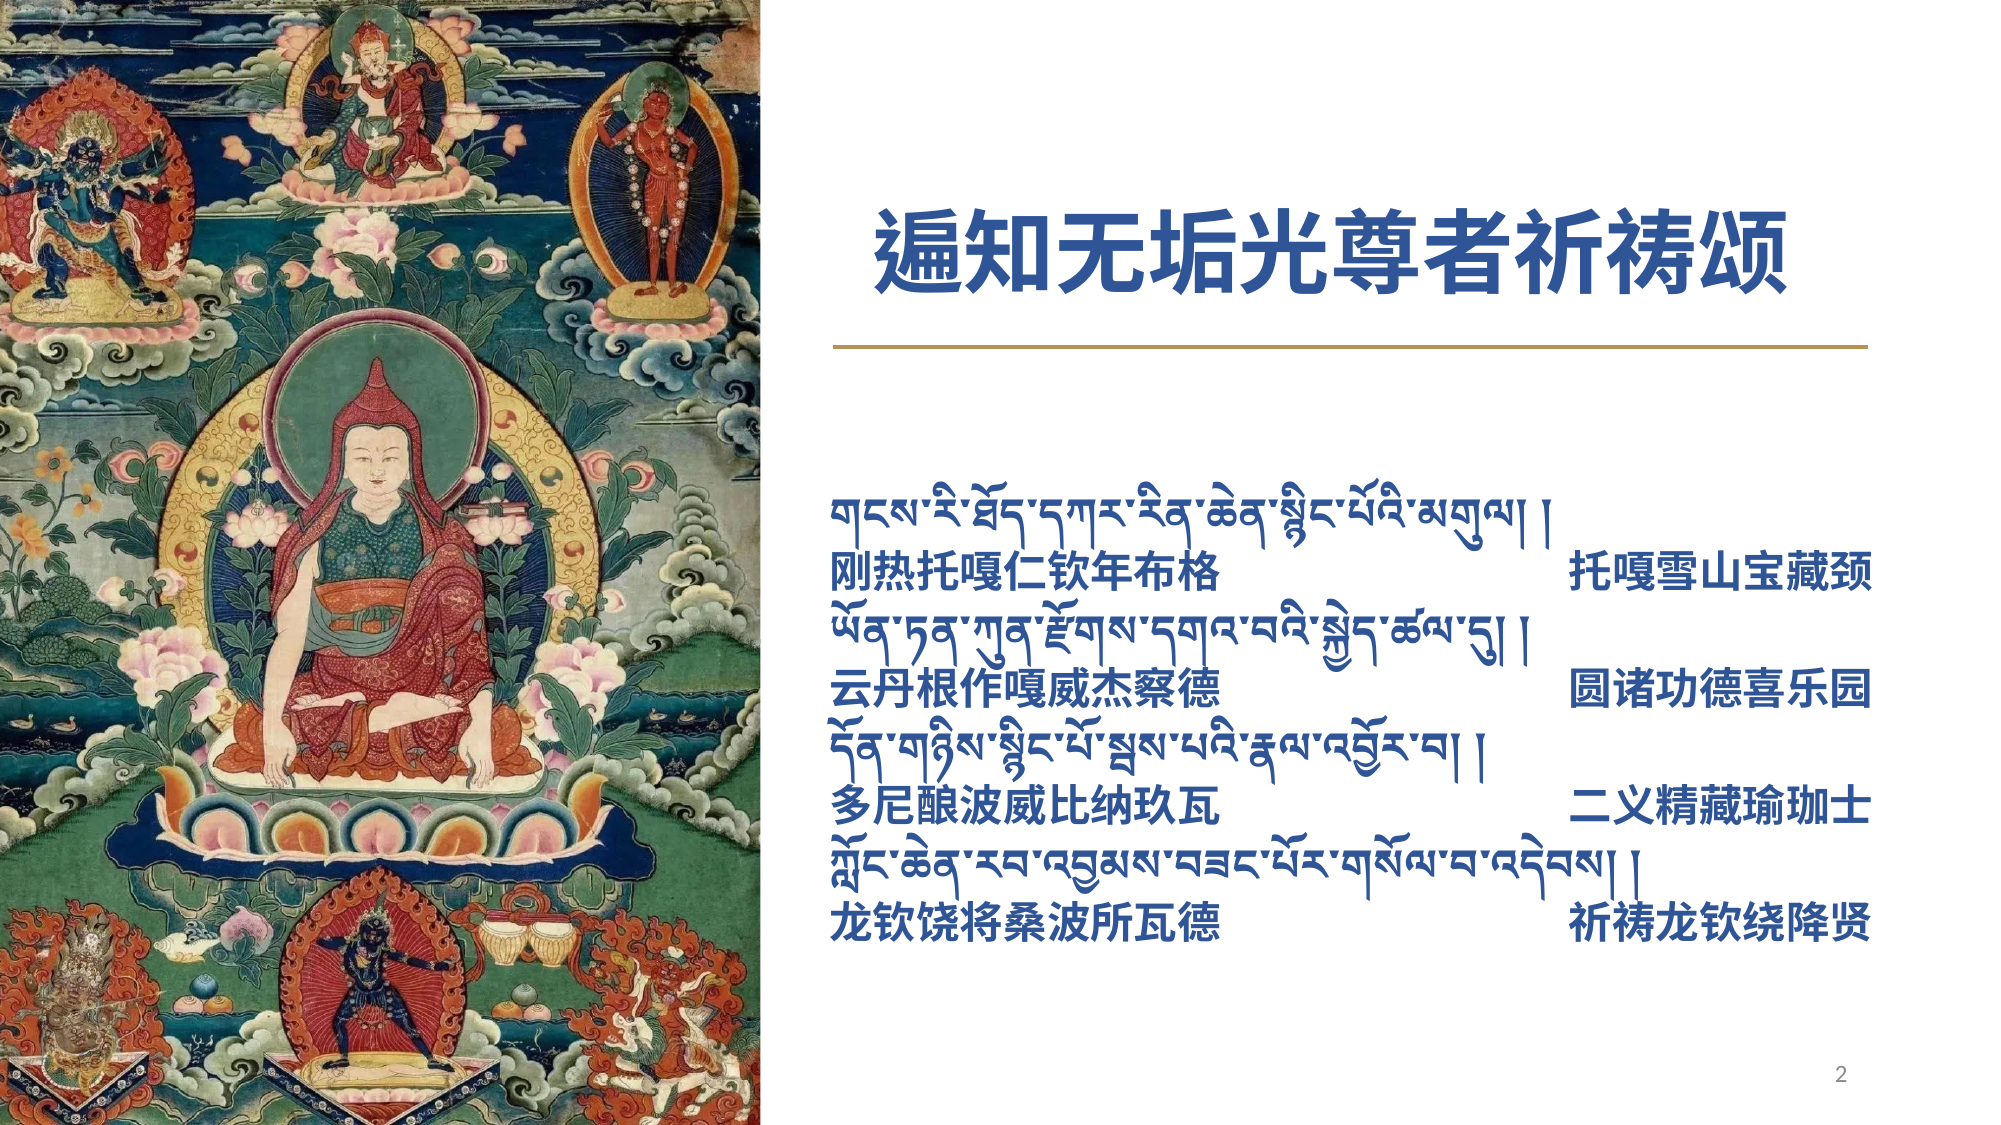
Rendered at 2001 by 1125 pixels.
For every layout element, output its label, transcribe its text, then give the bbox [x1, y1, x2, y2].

title 遍知无垢光尊者祈祷颂 [814, 103, 1895, 315]
picture [0, 0, 761, 1125]
slide_number 2 [1412, 1042, 1863, 1103]
list གངས་རི་ཐོད་དཀར་རིན་ཆེན་སྙིང་པོའི་མགུལ། ། 刚热托嘎仁钦年布格 托嘎雪山宝藏颈 ཡོན་ཏན་ཀུན་རྫོགས་དགའ་བའི་སྐྱེད་ཚལ་དུ། ། 云丹根作嘎威杰察德 圆诸功德喜乐园 དོན་གཉིས་སྙིང་པོ་སྦས་པའི་རྣལ་འབྱོར་བ། ། 多尼酿波威比纳玖瓦 二义精藏瑜珈士 ཀློང་ཆེན་རབ་འབྱམས་བཟང་པོར་གསོལ་བ་འདེབས། ། 龙钦饶将桑波所瓦德 祈祷龙钦绕降贤 [814, 399, 1895, 1021]
